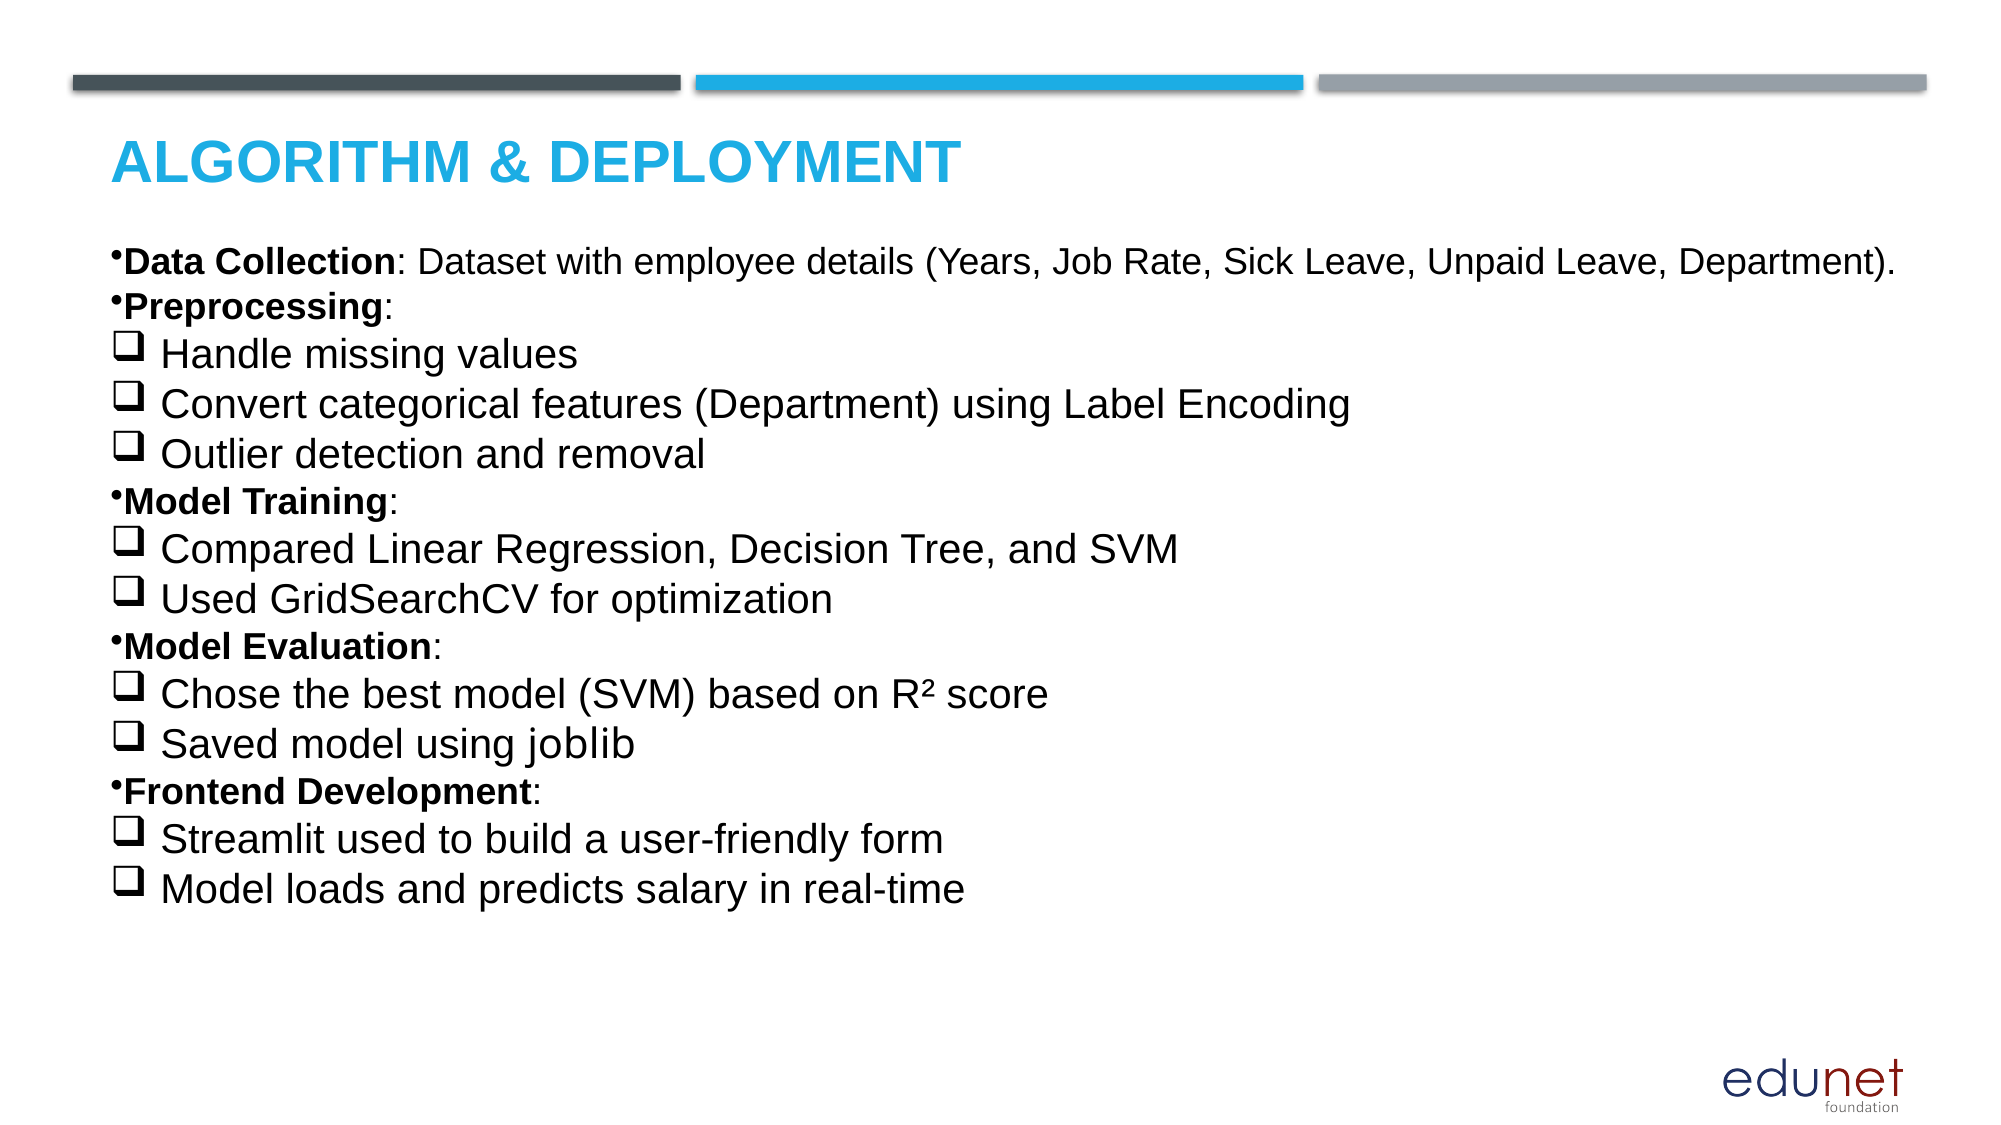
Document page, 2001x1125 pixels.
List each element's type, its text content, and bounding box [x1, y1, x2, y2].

title Algorithm & Deployment [95, 115, 1905, 203]
picture [1719, 1056, 1905, 1116]
list Data Collection: Dataset with employee details (Years, Job Rate, Sick Leave, Unpaid Leave, Department). Preprocessing: Handle missing values Convert categorical features (Department) using Label Encoding Outlier detection and removal Model Training: Compared Linear Regression, Decision Tree, and SVM Used GridSearchCV for optimization Model Evaluation: Chose the best model (SVM) based on R² score Saved model using joblib Frontend Development: Streamlit used to build a user-friendly form Model loads and predicts salary in real-time [95, 229, 1932, 965]
